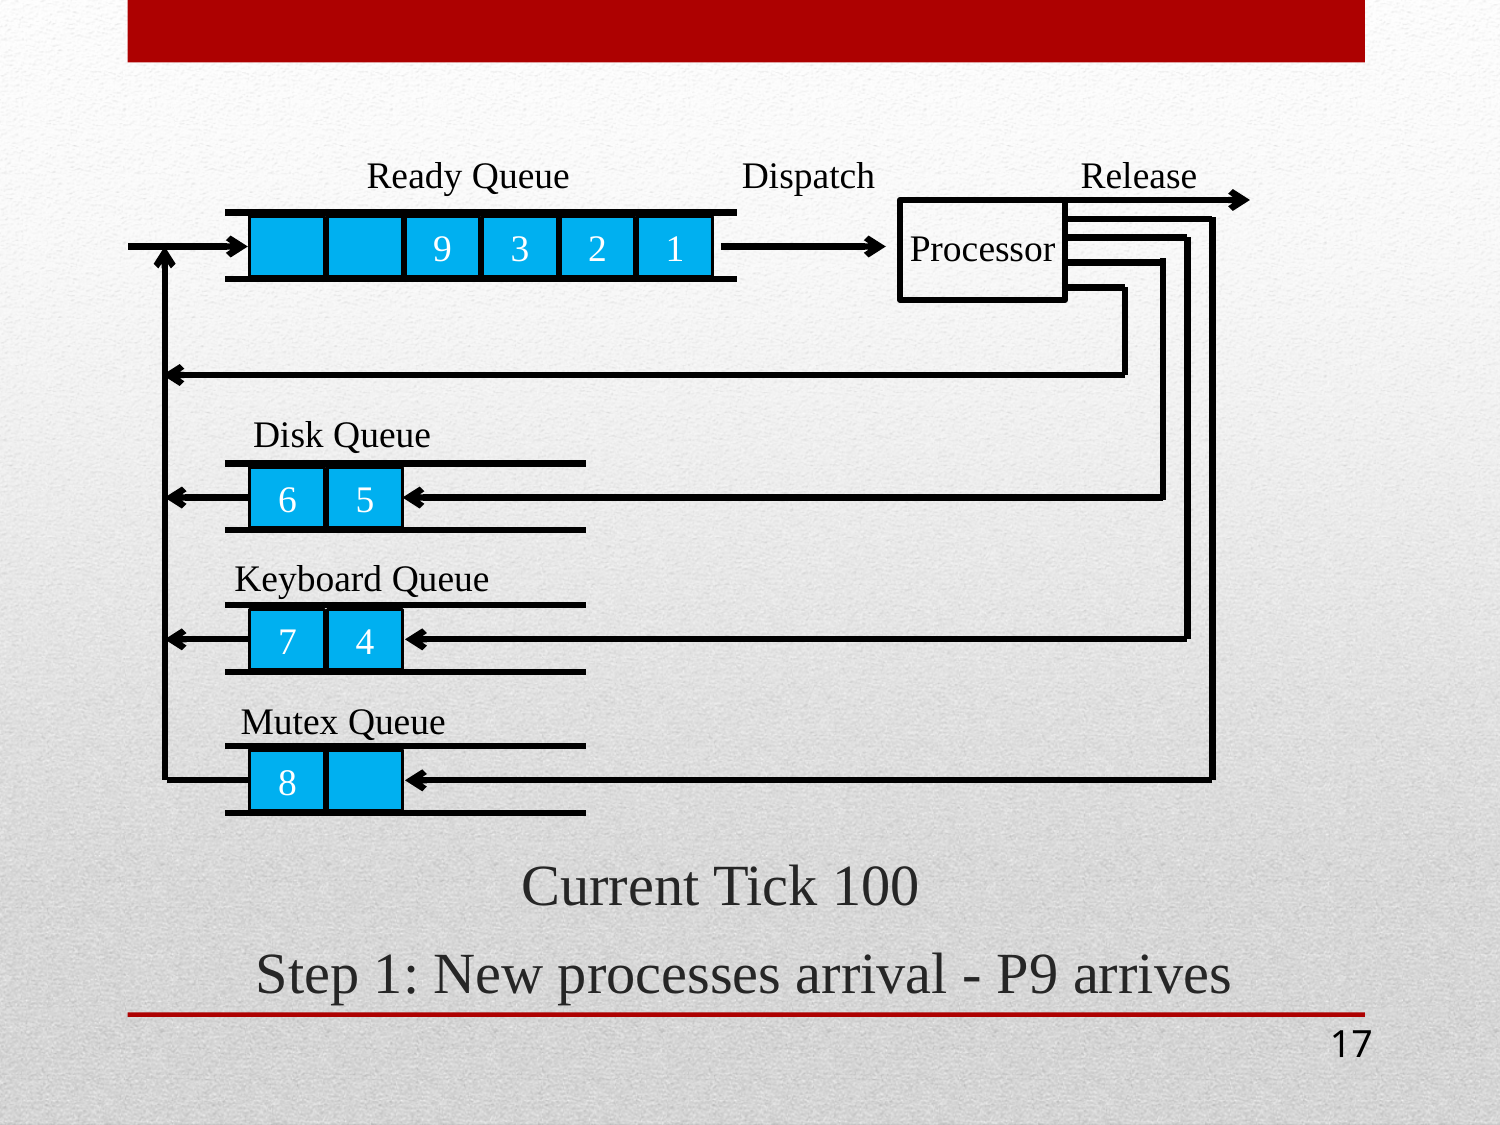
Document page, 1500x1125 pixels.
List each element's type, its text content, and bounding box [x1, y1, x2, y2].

text_box [898, 198, 1067, 216]
text_box Ready Queue [351, 143, 586, 204]
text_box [405, 661, 1216, 791]
text_box [326, 224, 403, 278]
text_box Release [1065, 143, 1213, 199]
text_box 7 [248, 618, 326, 661]
text_box Processor [326, 466, 404, 473]
text_box Disk Queue [238, 402, 447, 462]
text_box Release [636, 215, 714, 222]
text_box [403, 215, 481, 222]
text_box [225, 749, 585, 757]
text_box Keyboard Queue [219, 547, 505, 607]
text_box Current Tick 100 [102, 661, 1340, 925]
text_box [225, 674, 585, 681]
text_box 1 [636, 224, 714, 278]
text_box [225, 815, 585, 822]
text_box [898, 276, 1067, 302]
text_box 6 [248, 475, 326, 527]
text_box 4 [326, 618, 404, 661]
text_box Dispatch [727, 143, 891, 204]
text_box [558, 215, 636, 222]
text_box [248, 216, 326, 222]
text_box Processor [895, 216, 1071, 276]
title Step 1: New processes arrival - P9 arrives [125, 750, 1363, 1013]
text_box [248, 224, 326, 276]
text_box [326, 608, 404, 616]
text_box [481, 215, 558, 222]
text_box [248, 608, 326, 616]
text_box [161, 661, 249, 791]
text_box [326, 215, 403, 222]
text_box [248, 467, 326, 473]
text_box 9 [403, 224, 481, 278]
text_box 5 [326, 475, 404, 529]
text_box 2 [558, 224, 636, 278]
text_box 3 [481, 224, 558, 278]
